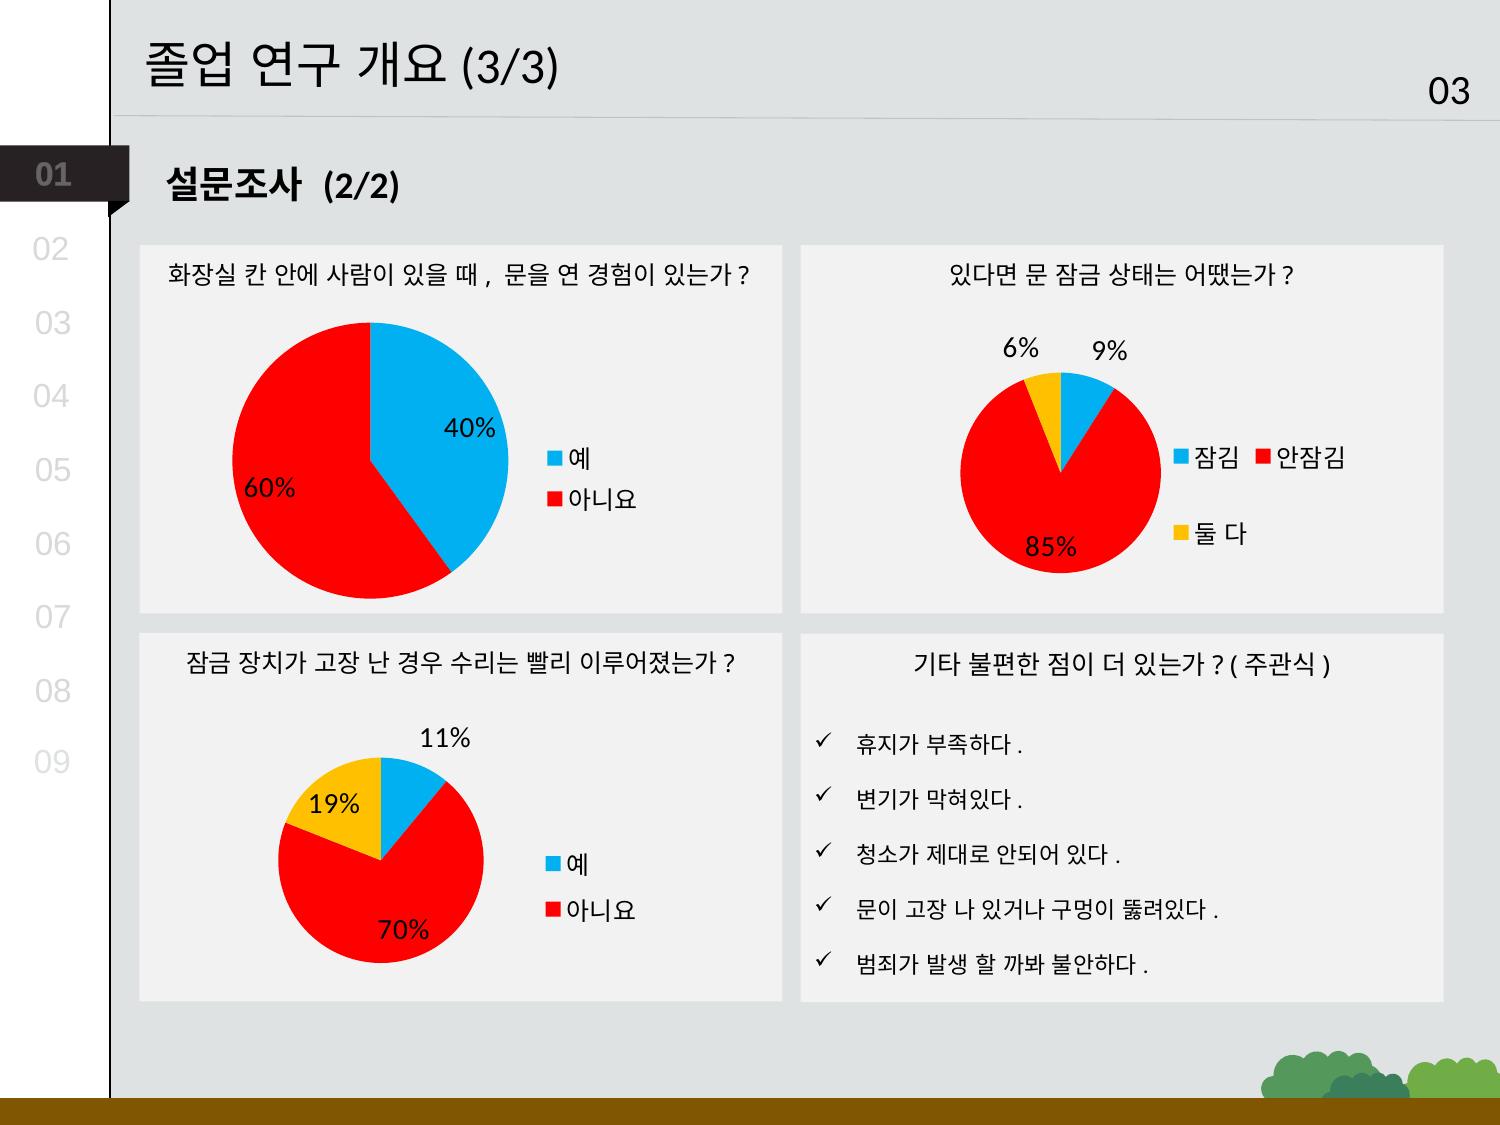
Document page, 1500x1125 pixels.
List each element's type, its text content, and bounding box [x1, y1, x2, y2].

text_box 06 [20, 514, 94, 570]
text_box 07 [20, 588, 94, 643]
text_box [0, 144, 108, 203]
text_box [1260, 1049, 1380, 1097]
text_box 05 [20, 440, 94, 496]
text_box 01 [20, 144, 109, 200]
text_box [0, 0, 111, 144]
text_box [799, 244, 1444, 618]
text_box [108, 200, 130, 218]
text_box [799, 633, 1444, 1003]
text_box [135, 244, 783, 614]
text_box [0, 203, 111, 1097]
text_box 02 [17, 219, 92, 275]
text_box [1321, 1071, 1411, 1097]
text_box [138, 632, 783, 1006]
text_box 09 [19, 732, 94, 788]
text_box 04 [18, 367, 93, 422]
text_box [1404, 1056, 1500, 1097]
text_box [113, 115, 1500, 121]
text_box 설문조사 (2/2) [150, 153, 416, 214]
text_box 08 [20, 661, 94, 717]
text_box 졸업 연구 개요(3/3) [129, 26, 586, 102]
text_box 03 [20, 293, 94, 349]
text_box 03 [1413, 55, 1494, 115]
text_box [109, 144, 130, 200]
text_box [0, 1097, 1500, 1125]
